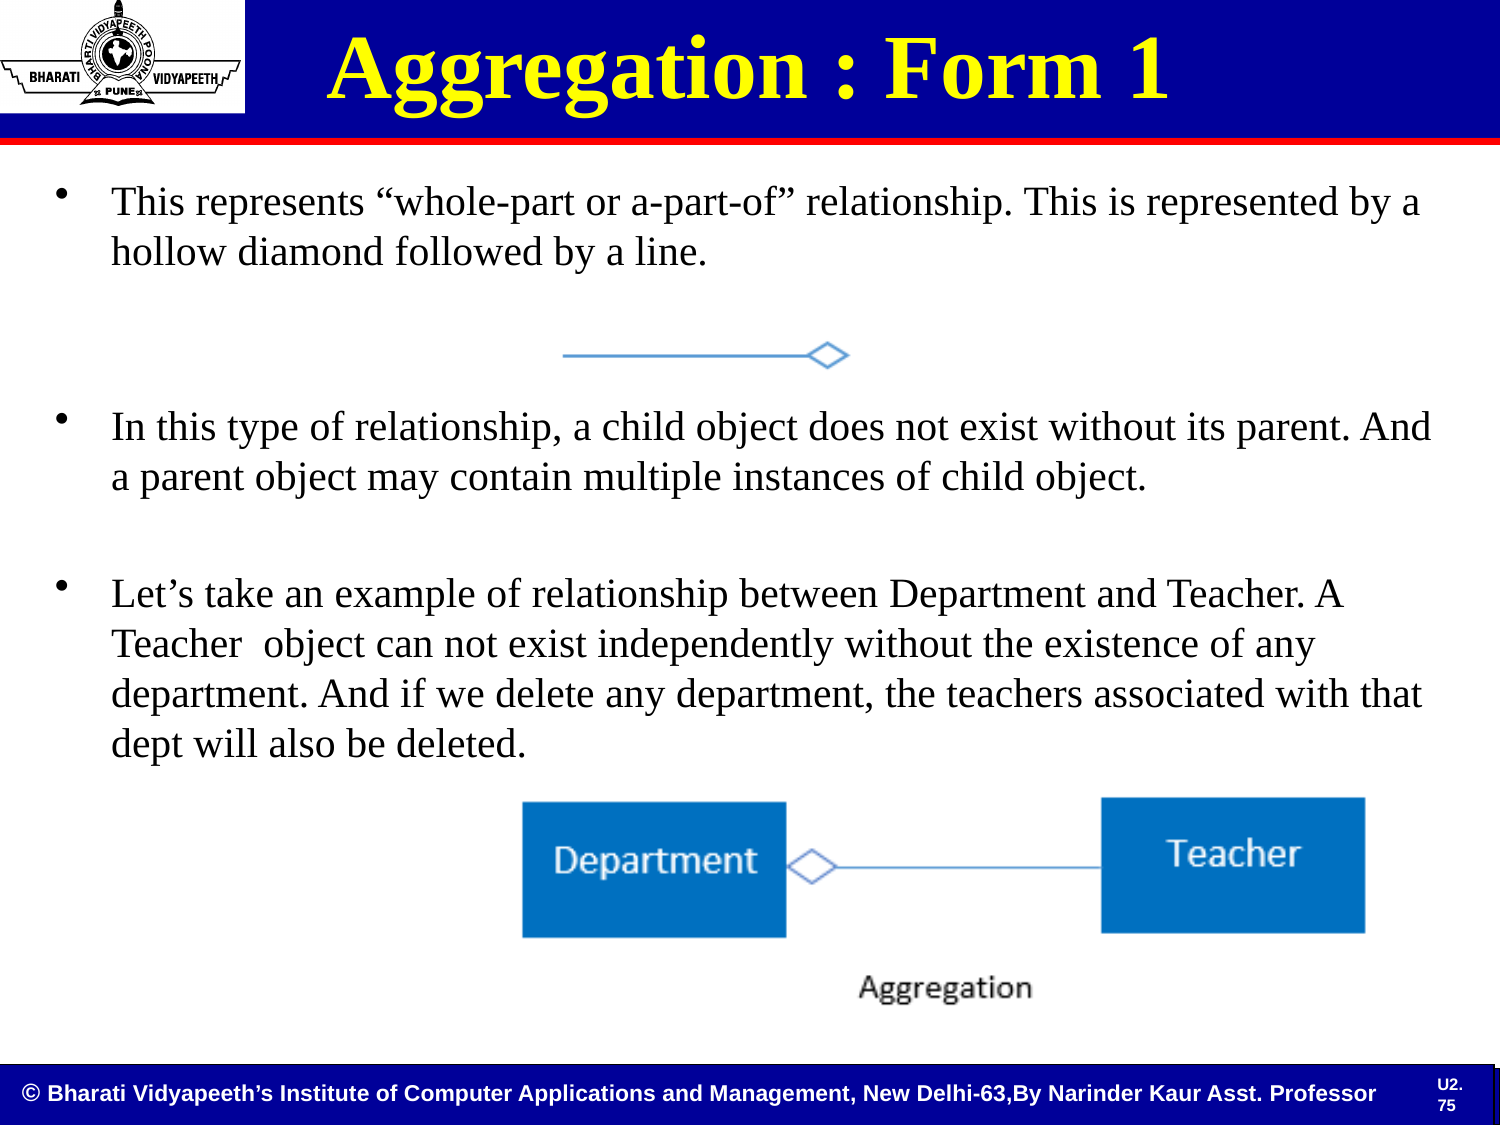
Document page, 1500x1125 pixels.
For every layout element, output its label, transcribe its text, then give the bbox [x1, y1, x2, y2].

list This represents “whole-part or a-part-of” relationship. This is represented by a hollow diamond followed by a line. In this type of relationship, a child object does not exist without its parent. And a parent object may contain multiple instances of child object. Let’s take an example of relationship between Department and Teacher. A Teacher object can not exist independently without the existence of any department. And if we delete any department, the teachers associated with that dept will also be deleted. [39, 166, 1469, 1024]
picture [549, 337, 860, 379]
title Aggregation : Form 1 [75, 0, 1425, 166]
picture [512, 787, 1388, 1023]
picture [0, 0, 75, 106]
